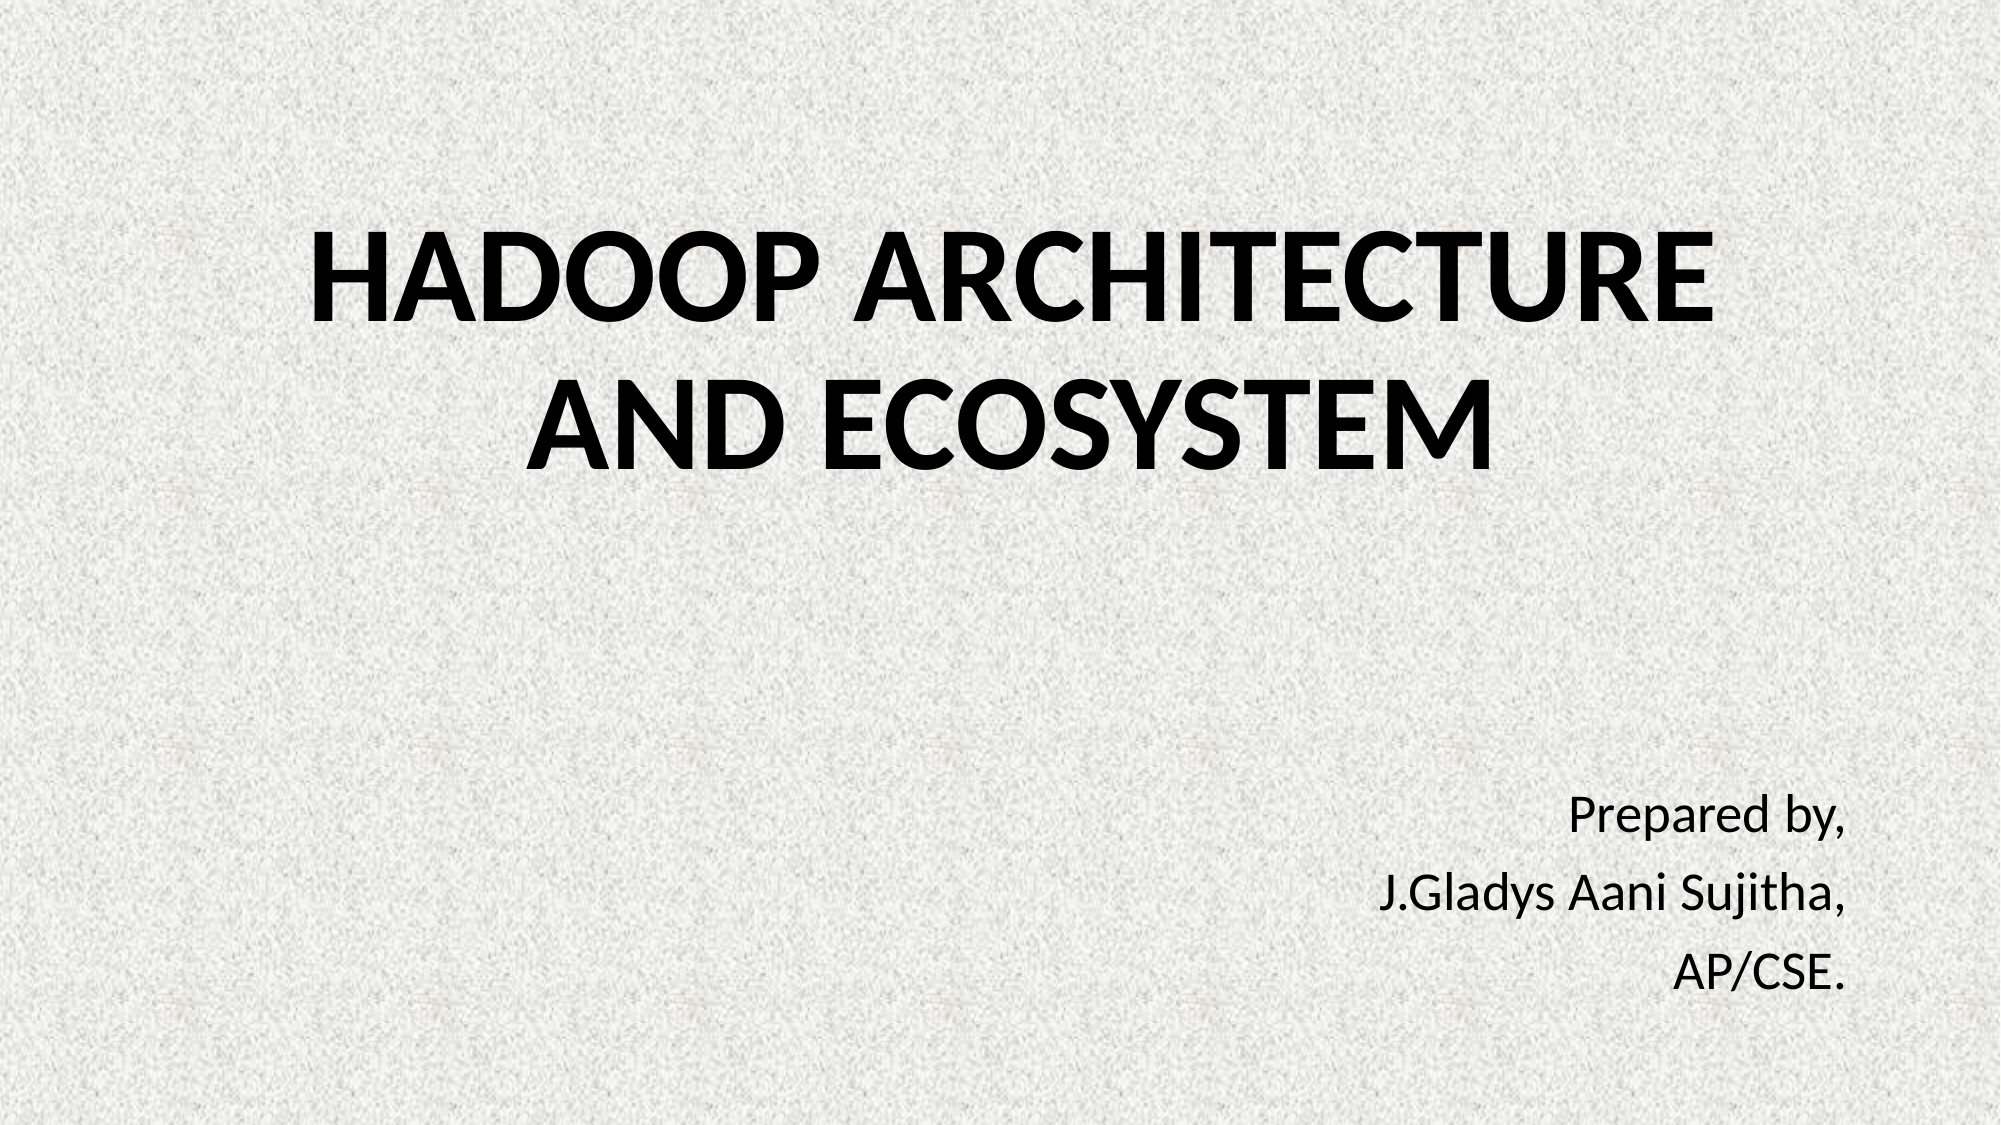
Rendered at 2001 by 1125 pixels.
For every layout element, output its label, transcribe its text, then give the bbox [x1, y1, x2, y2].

list Prepared by, J.Gladys Aani Sujitha, AP/CSE. [137, 299, 1863, 1014]
picture [0, 0, 2001, 1125]
title HADOOP ARCHITECTURE AND ECOSYSTEM [150, 242, 1876, 460]
